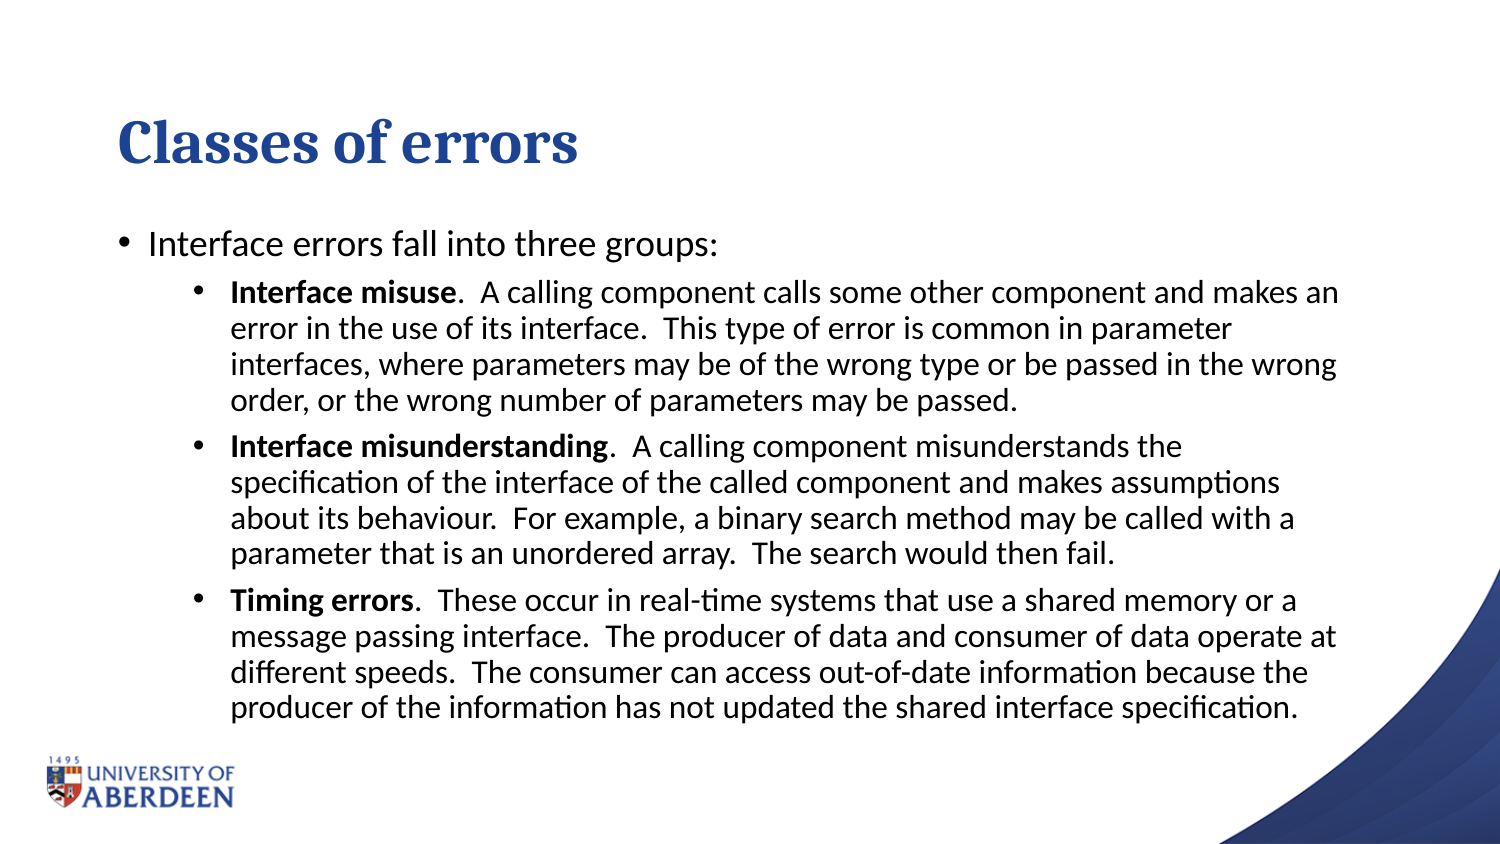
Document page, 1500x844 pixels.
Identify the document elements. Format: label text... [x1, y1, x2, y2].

picture [0, 0, 1500, 844]
list Interface errors fall into three groups: Interface misuse. A calling component calls some other component and makes an error in the use of its interface. This type of error is common in parameter interfaces, where parameters may be of the wrong type or be passed in the wrong order, or the wrong number of parameters may be passed. Interface misunderstanding. A calling component misunderstands the specification of the interface of the called component and makes assumptions about its behaviour. For example, a binary search method may be called with a parameter that is an unordered array. The search would then fail. Timing errors. These occur in real-time systems that use a shared memory or a message passing interface. The producer of data and consumer of data operate at different speeds. The consumer can access out-of-date information because the producer of the information has not updated the shared interface specification. [103, 216, 1372, 755]
title Classes of errors [103, 91, 1372, 196]
